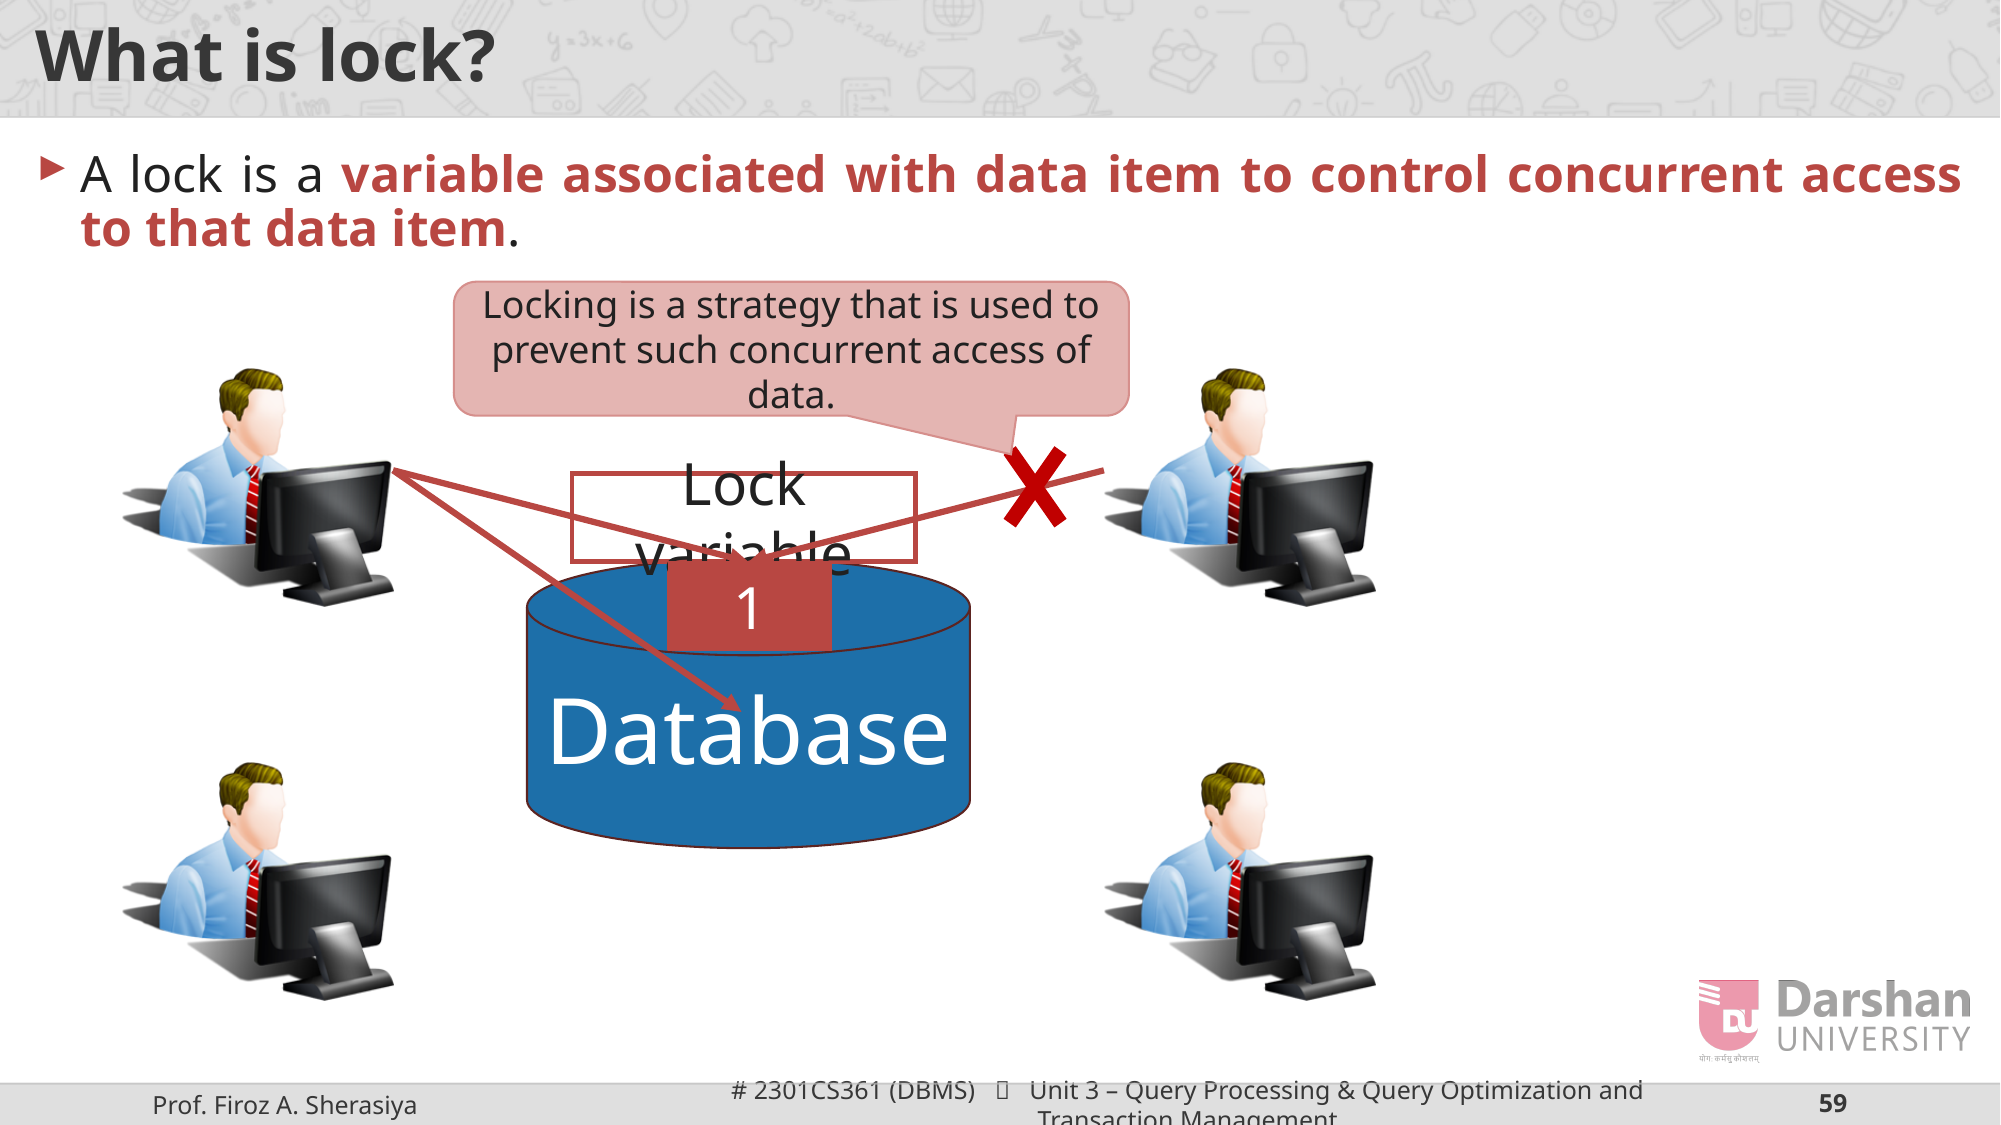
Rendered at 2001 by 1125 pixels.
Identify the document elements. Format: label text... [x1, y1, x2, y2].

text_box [393, 470, 742, 712]
picture [121, 728, 394, 1001]
title What is lock? [0, 0, 2000, 117]
picture [1103, 334, 1376, 607]
text_box [1042, 451, 1062, 470]
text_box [742, 470, 748, 562]
text_box 1 [742, 562, 832, 651]
text_box Locking is a strategy that is used to prevent such concurrent access of data. [452, 280, 1130, 456]
picture [121, 334, 394, 607]
text_box [1008, 451, 1028, 470]
list A lock is a variable associated with data item to control concurrent access to that data item. [21, 141, 1979, 1059]
picture [1103, 728, 1376, 1001]
table_cell T4 [1699, 1059, 1970, 1063]
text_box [748, 470, 1104, 562]
text_box Database [525, 563, 971, 850]
